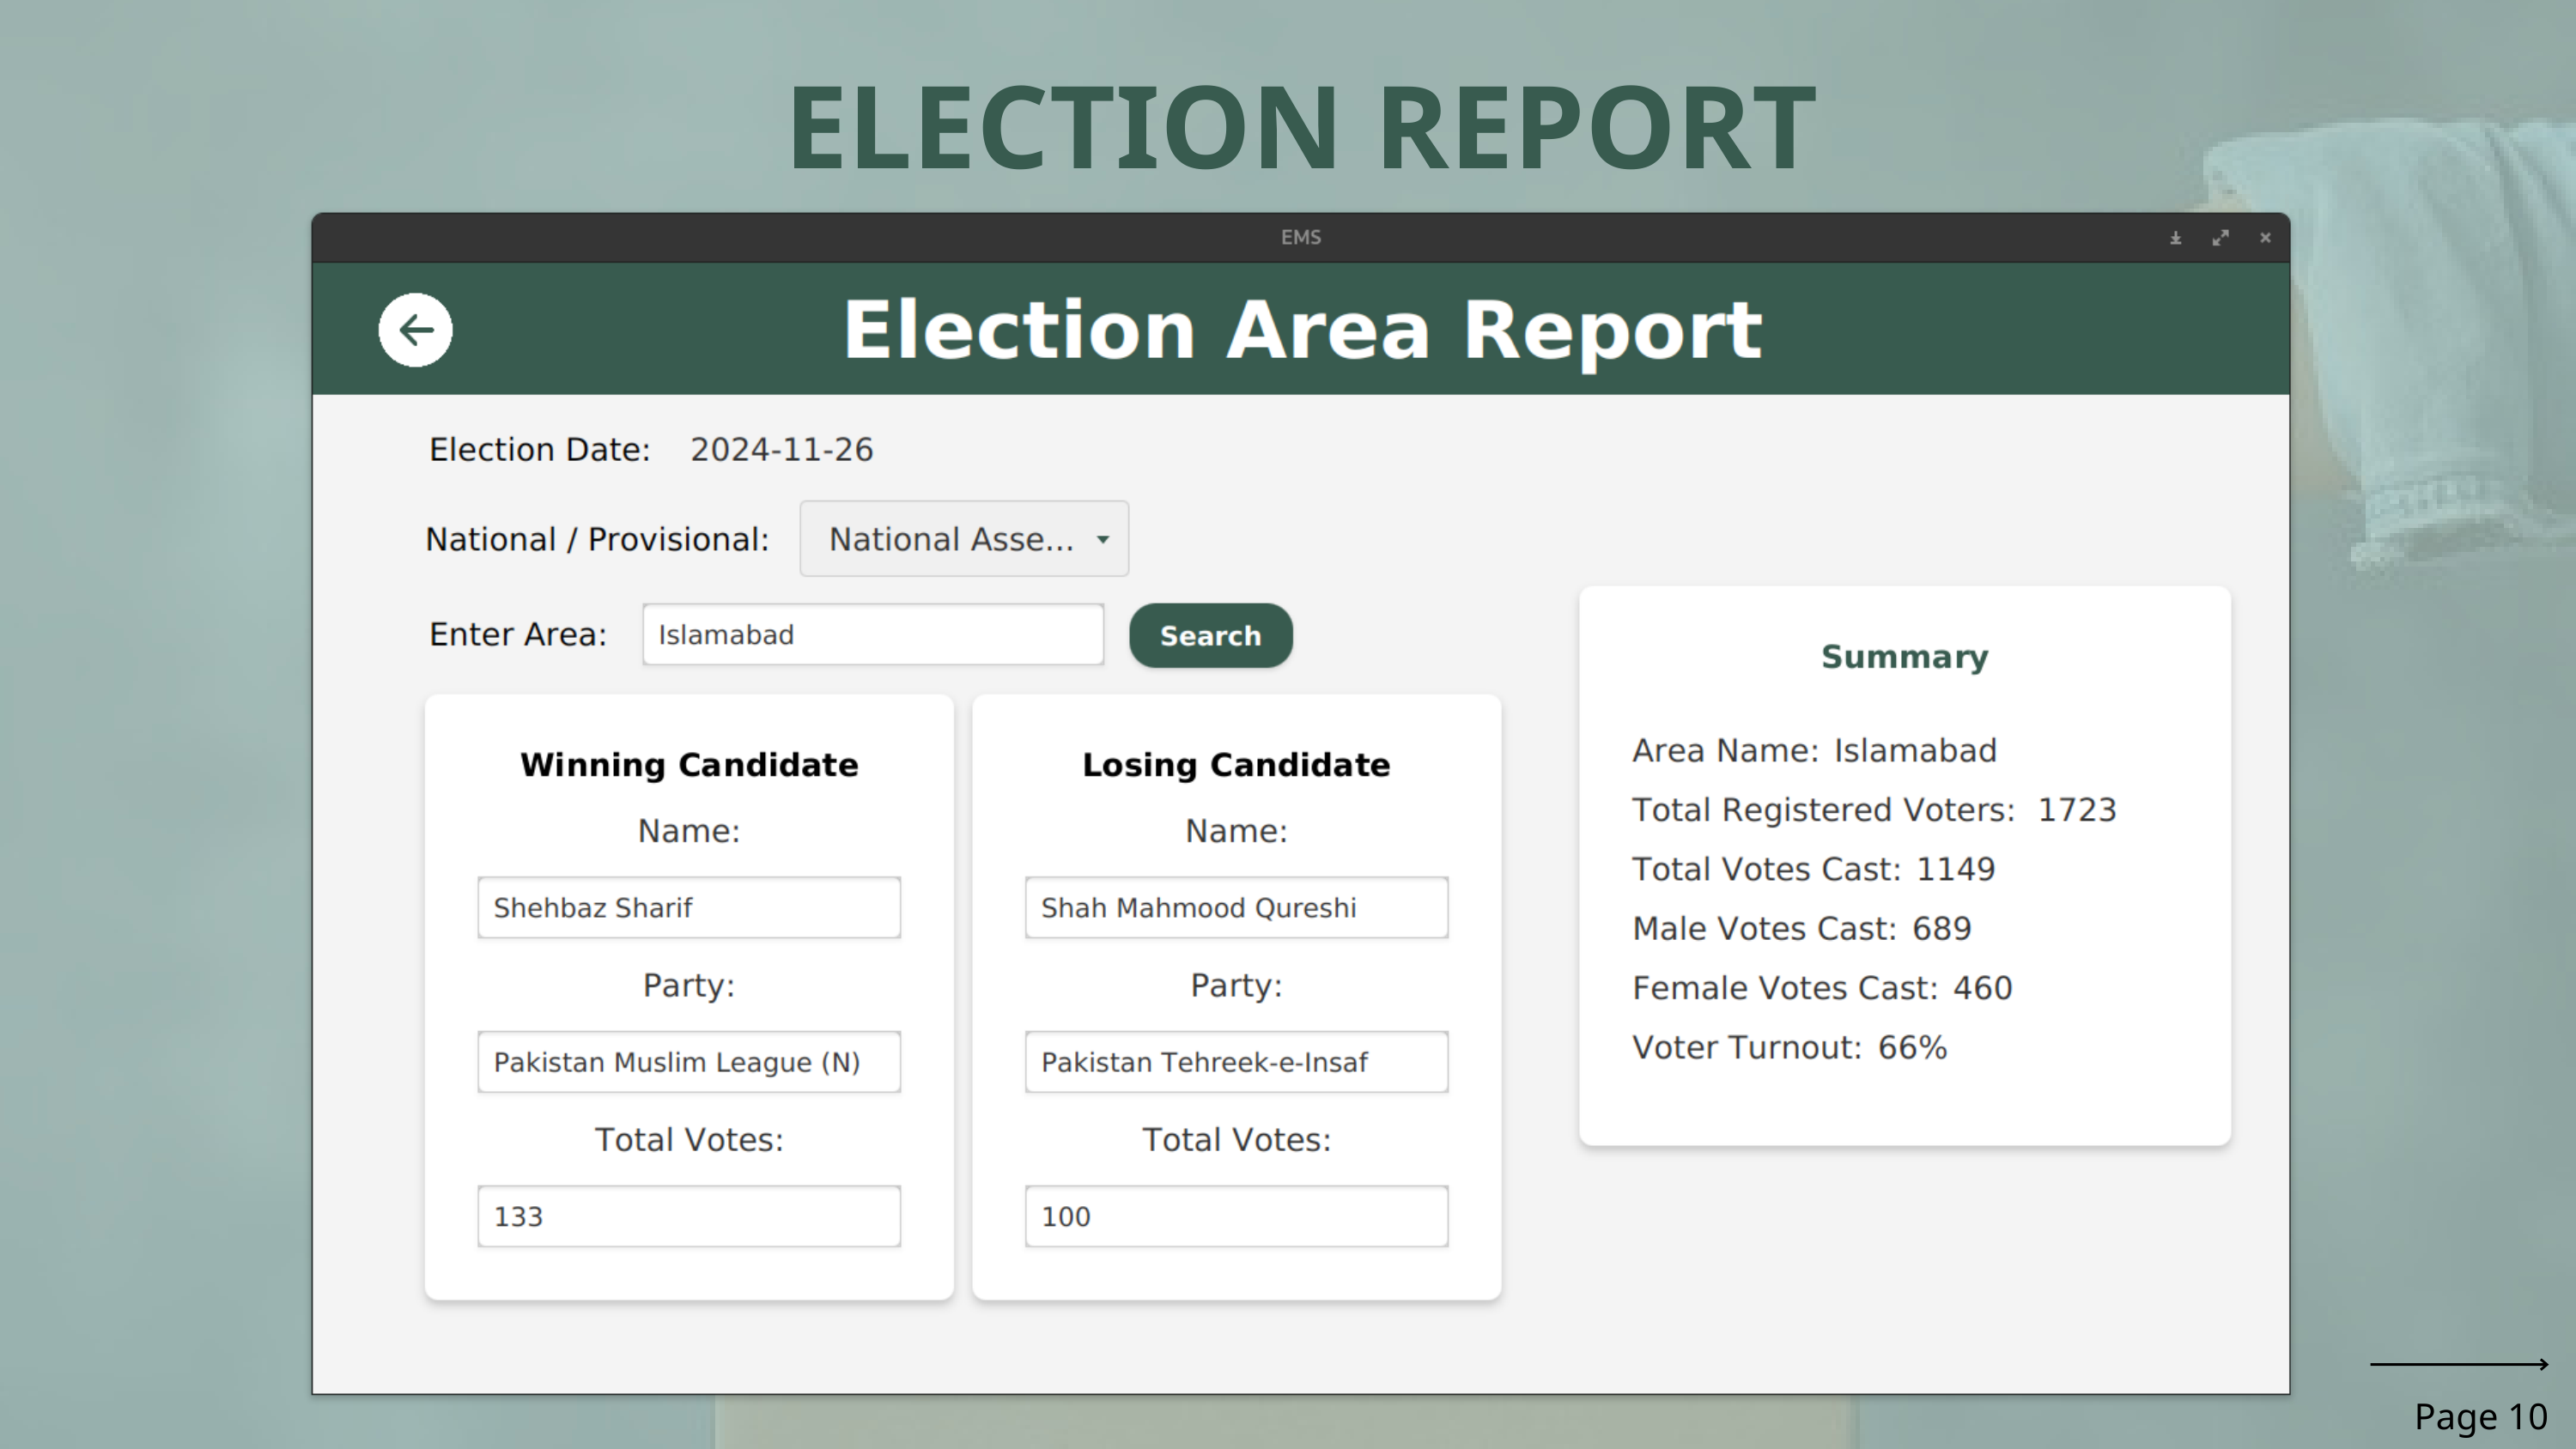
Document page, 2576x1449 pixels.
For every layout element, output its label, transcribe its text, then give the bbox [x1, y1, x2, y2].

text_box [295, 198, 2308, 1416]
text_box [0, 0, 2576, 1449]
text_box ELECTION REPORT [219, 76, 2384, 191]
text_box Page 10 [2269, 1386, 2549, 1437]
